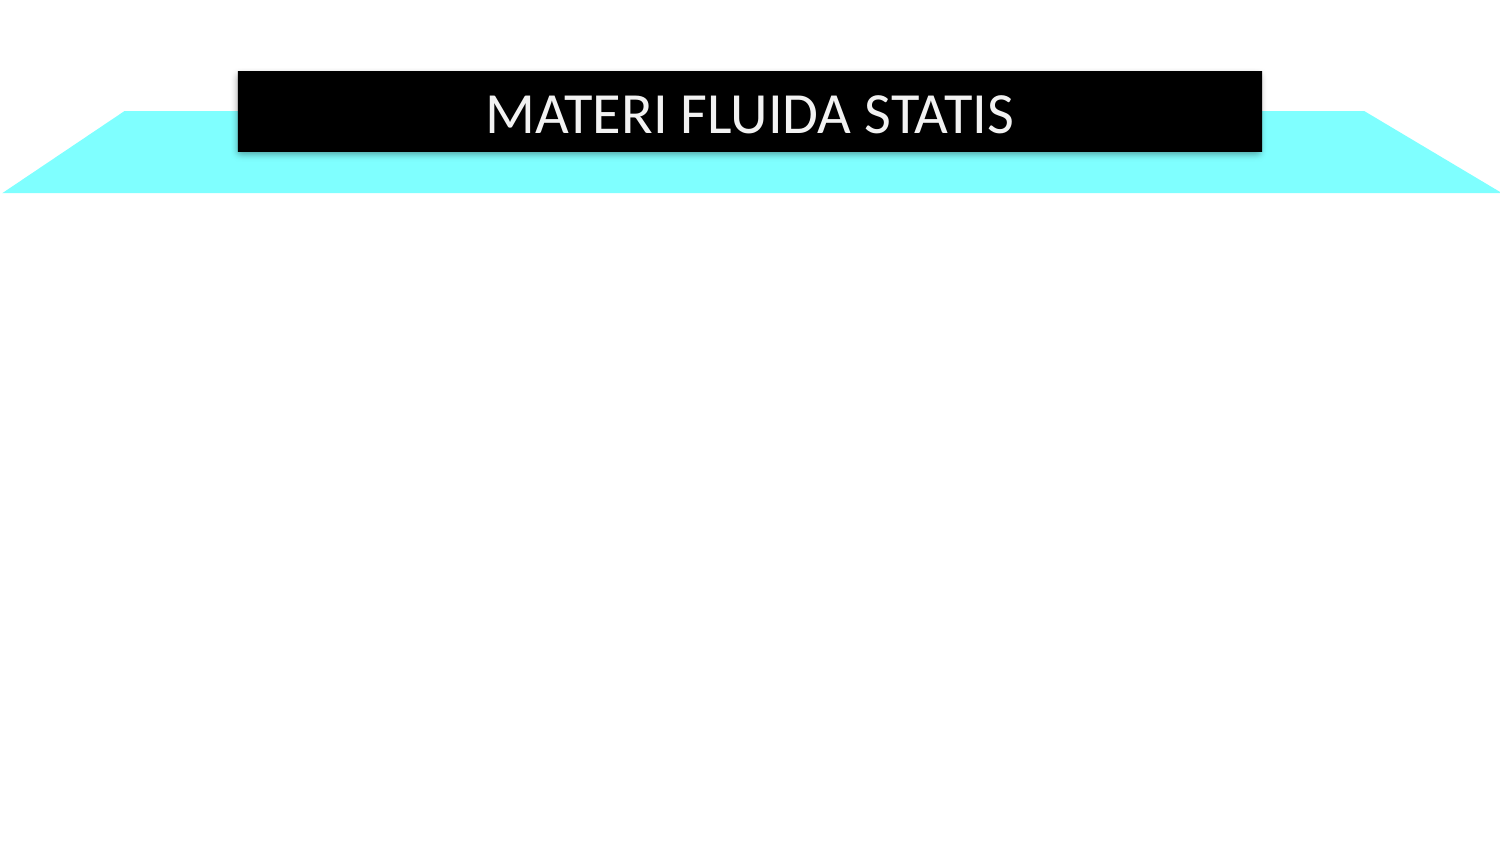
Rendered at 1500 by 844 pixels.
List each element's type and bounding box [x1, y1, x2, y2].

text_box [0, 108, 378, 196]
text_box [1123, 71, 1263, 152]
text_box [1124, 108, 1500, 196]
text_box [237, 71, 379, 152]
text_box [383, 67, 1119, 352]
